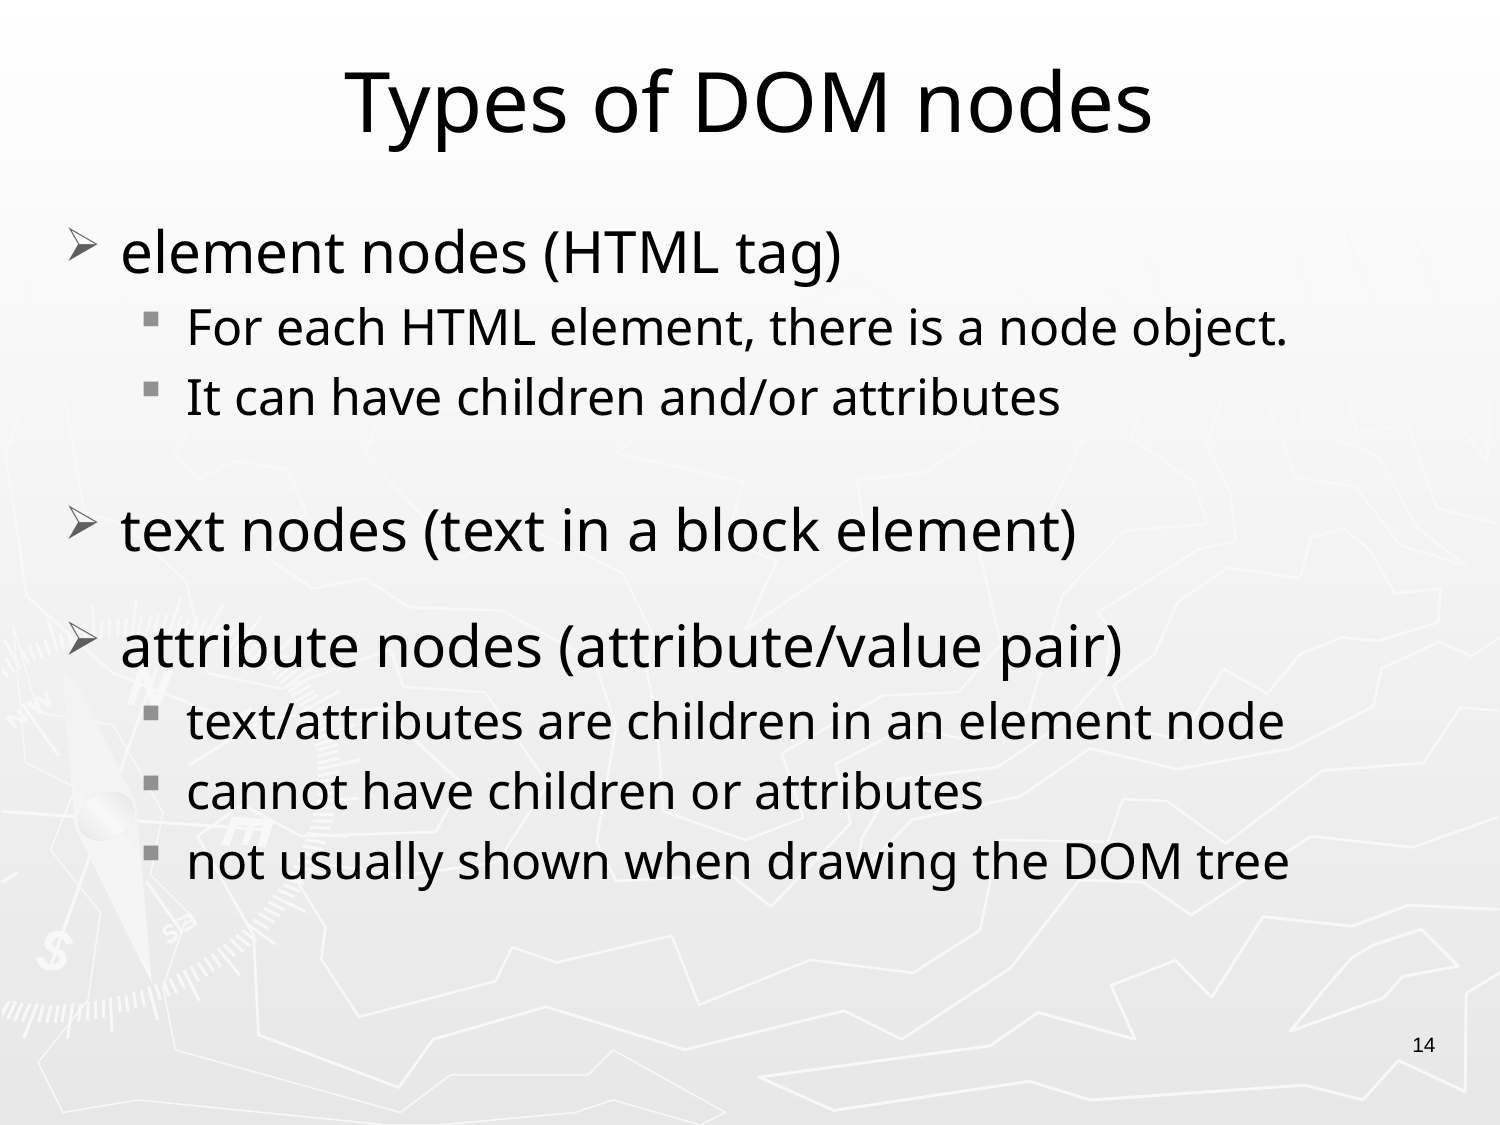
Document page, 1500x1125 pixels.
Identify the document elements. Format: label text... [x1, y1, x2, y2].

title Types of DOM nodes [49, 37, 1451, 161]
slide_number 14 [1074, 1024, 1451, 1103]
list element nodes (HTML tag) For each HTML element, there is a node object. It can have children and/or attributes text nodes (text in a block element) attribute nodes (attribute/value pair) text/attributes are children in an element node cannot have children or attributes not usually shown when drawing the DOM tree [49, 208, 1451, 1001]
